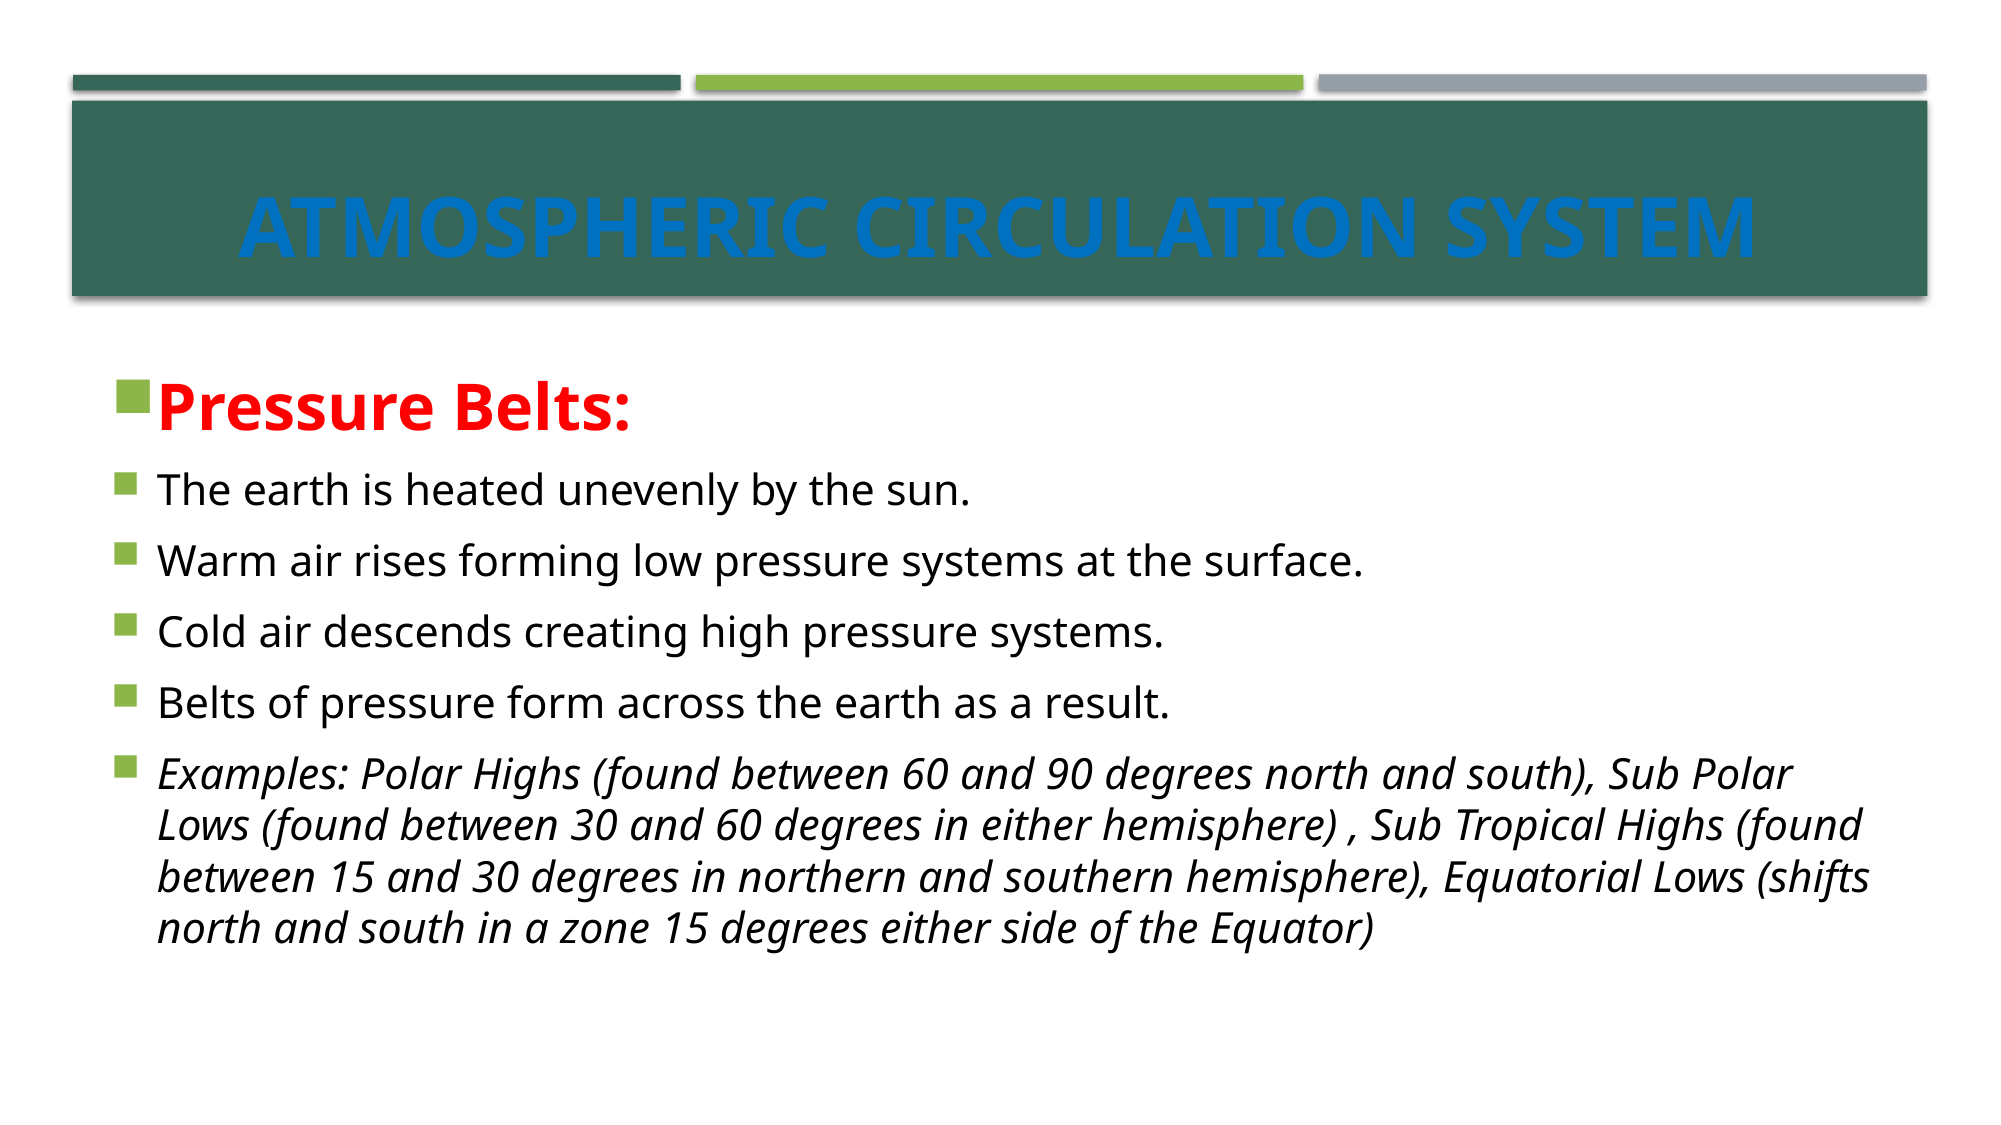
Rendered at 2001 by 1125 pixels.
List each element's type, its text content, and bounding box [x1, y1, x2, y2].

list Pressure Belts: The earth is heated unevenly by the sun. Warm air rises forming low pressure systems at the surface. Cold air descends creating high pressure systems. Belts of pressure form across the earth as a result. Examples: Polar Highs (found between 60 and 90 degrees north and south), Sub Polar Lows (found between 30 and 60 degrees in either hemisphere) , Sub Tropical Highs (found between 15 and 30 degrees in northern and southern hemisphere), Equatorial Lows (shifts north and south in a zone 15 degrees either side of the Equator) [95, 357, 1905, 962]
title Atmospheric Circulation System [95, 115, 1905, 282]
